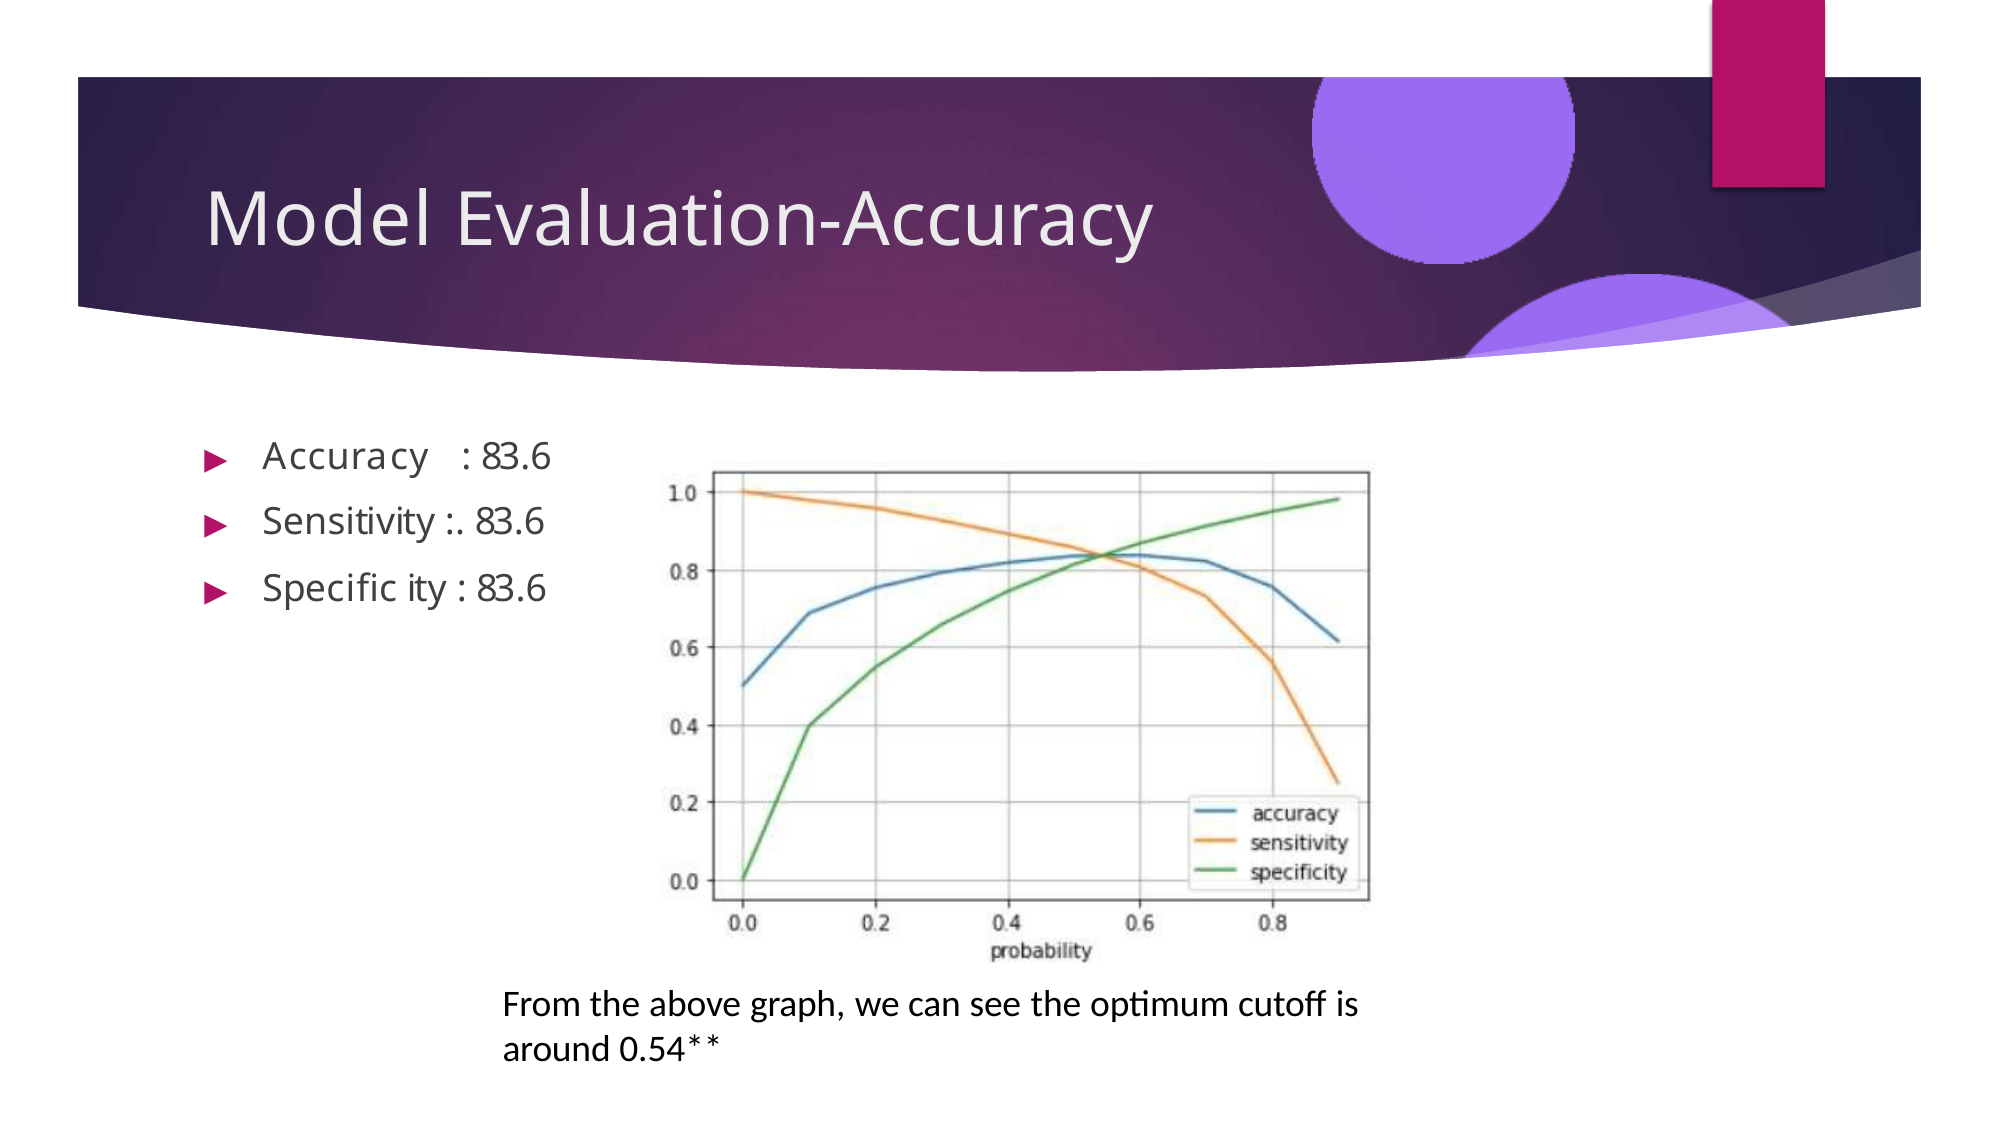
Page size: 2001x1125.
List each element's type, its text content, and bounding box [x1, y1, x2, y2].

text_box ▶ Accuracy : 83.6 ▶ Sensitivity :. 83.6 ▶ Specific ity : 83.6 [202, 408, 556, 609]
picture [79, 0, 1920, 371]
text_box From the above graph, we can see the optimum cutoff is around 0.54** [500, 977, 1367, 1070]
picture [612, 449, 1471, 977]
title Model Evaluation-Accuracy [202, 168, 1222, 359]
